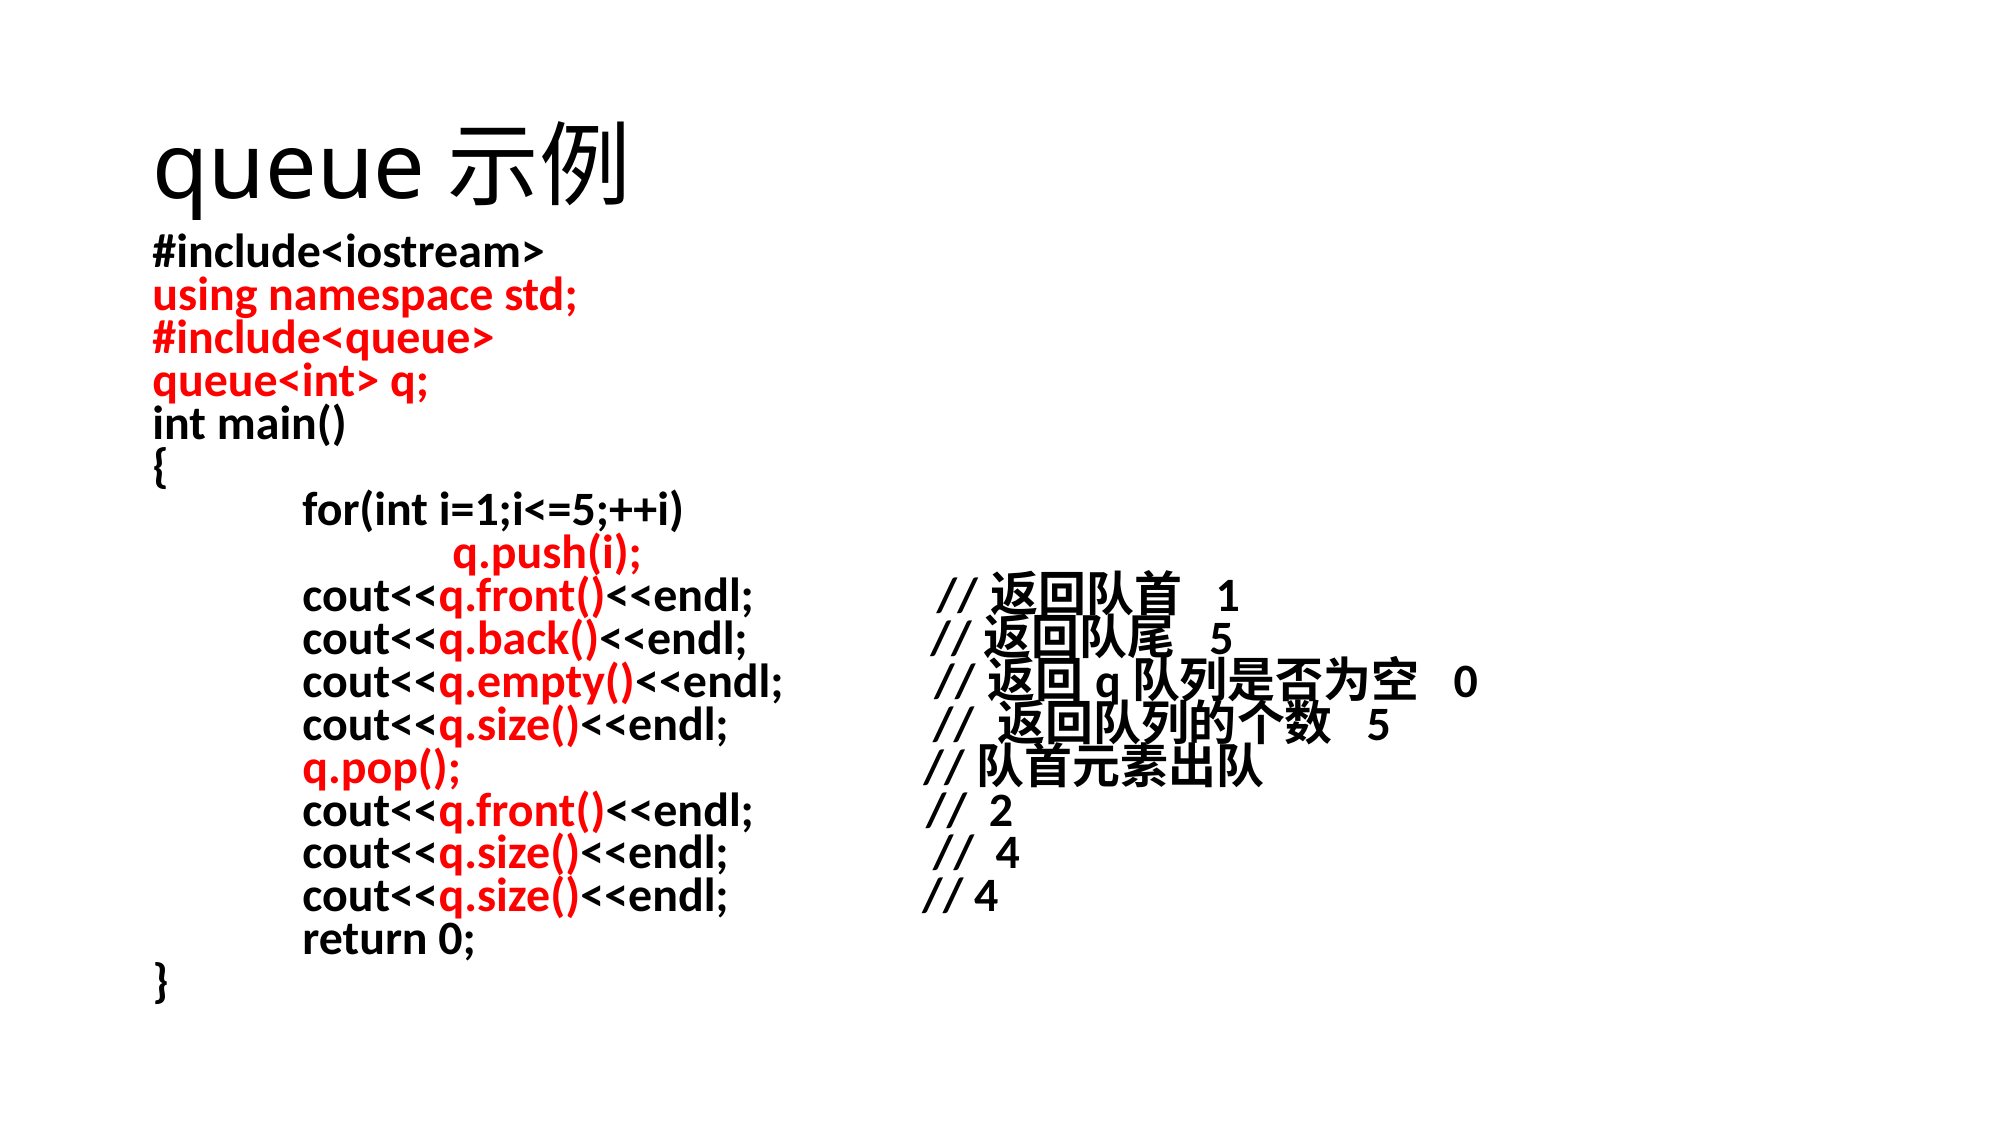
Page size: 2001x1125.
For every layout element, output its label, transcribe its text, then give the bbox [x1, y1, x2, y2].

list #include<iostream> using namespace std; #include<queue> queue<int> q; int main() { for(int i=1;i<=5;++i) q.push(i); cout<<q.front()<<endl; //返回队首 1 cout<<q.back()<<endl; //返回队尾 5 cout<<q.empty()<<endl; //返回q队列是否为空 0 cout<<q.size()<<endl; // 返回队列的个数 5 q.pop(); //队首元素出队 cout<<q.front()<<endl; // 2 cout<<q.size()<<endl; // 4 cout<<q.size()<<endl; // 4 return 0; } [137, 204, 1863, 942]
title queue示例 [137, 59, 1863, 204]
